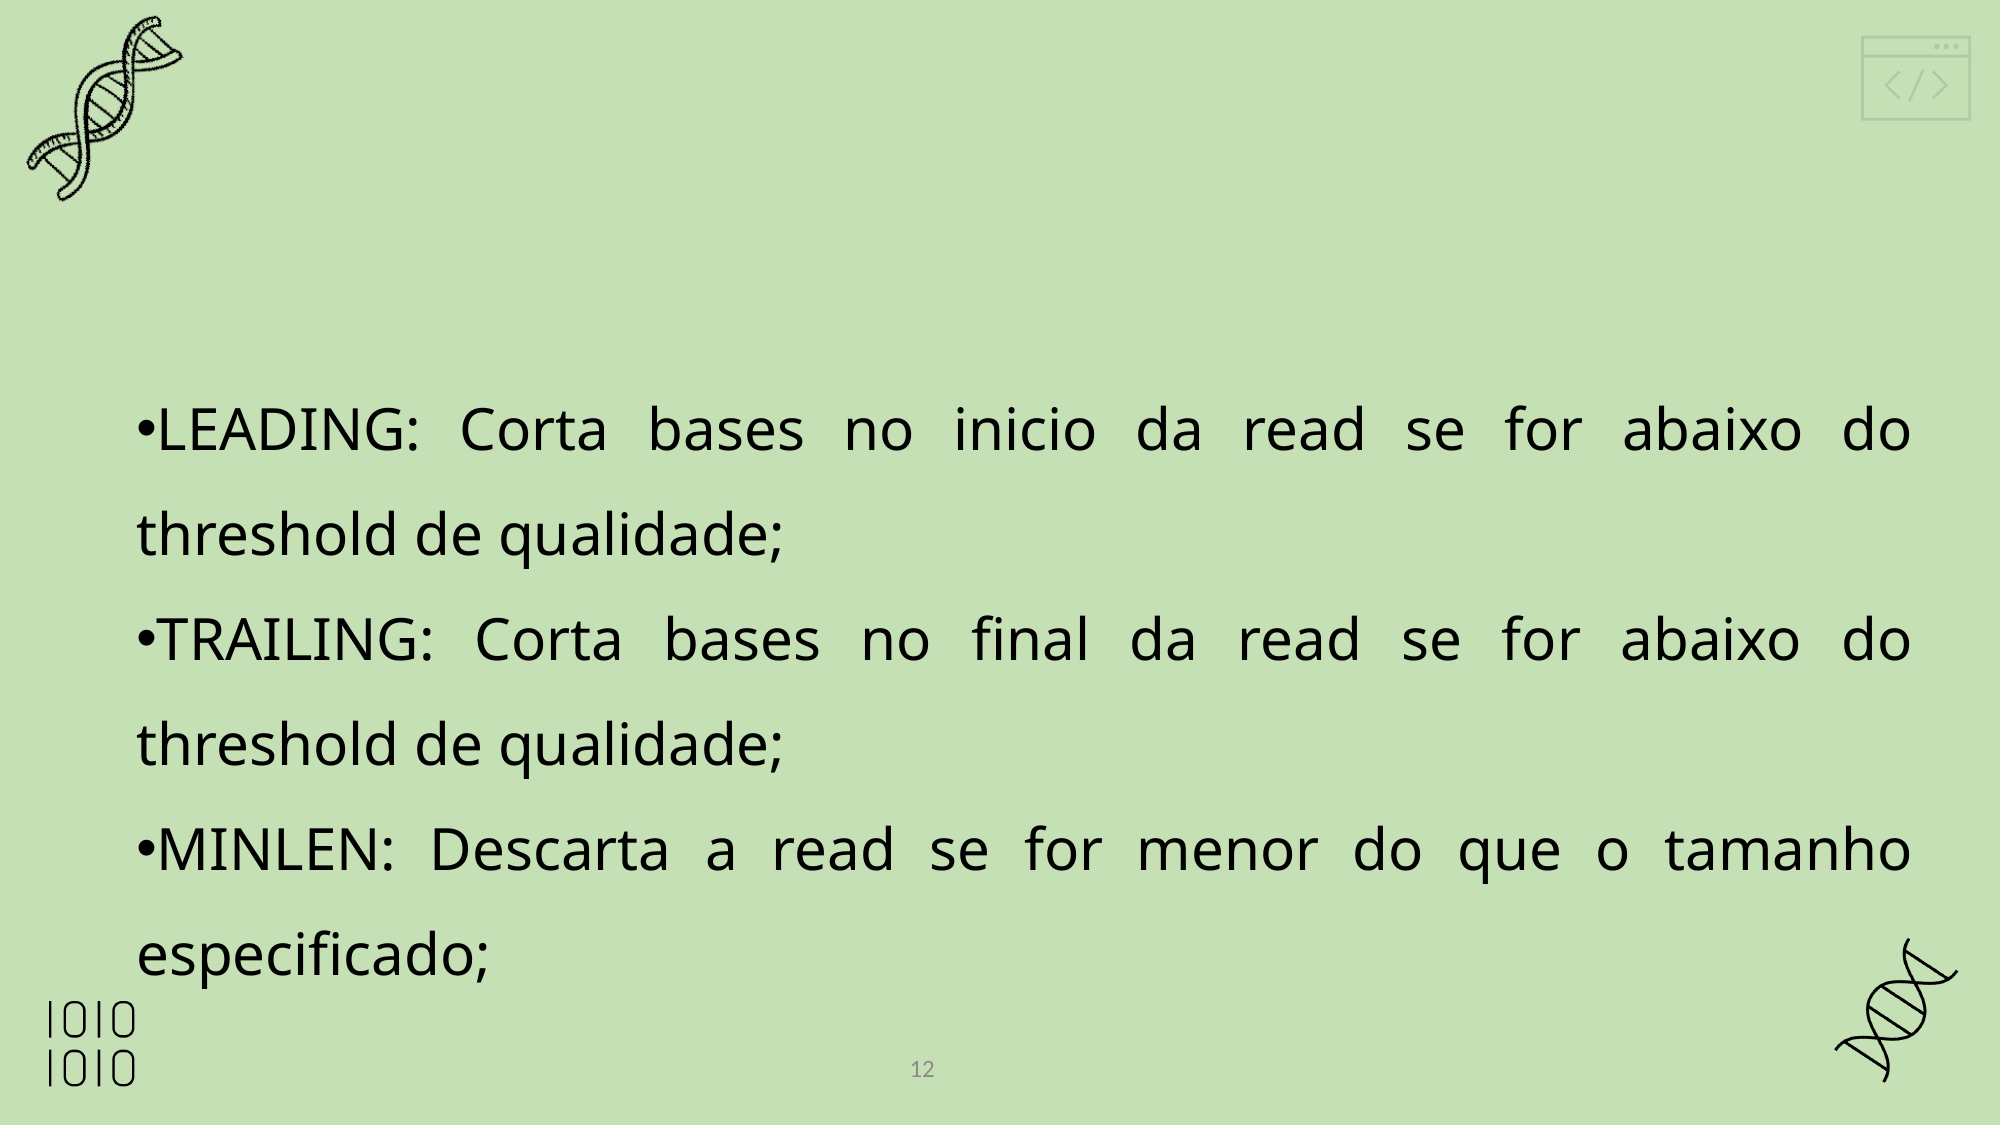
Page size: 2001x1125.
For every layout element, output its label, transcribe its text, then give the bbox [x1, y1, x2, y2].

picture [1796, 937, 1996, 1110]
picture [33, 985, 150, 1102]
picture [0, 0, 225, 230]
text_box LEADING: Corta bases no inicio da read se for abaixo do threshold de qualidade; TRAILING: Corta bases no final da read se for abaixo do threshold de qualidade; MINLEN: Descarta a read se for menor do que o tamanho especificado; [121, 350, 1928, 995]
picture [1849, 12, 1982, 144]
slide_number 12 [716, 1047, 950, 1087]
